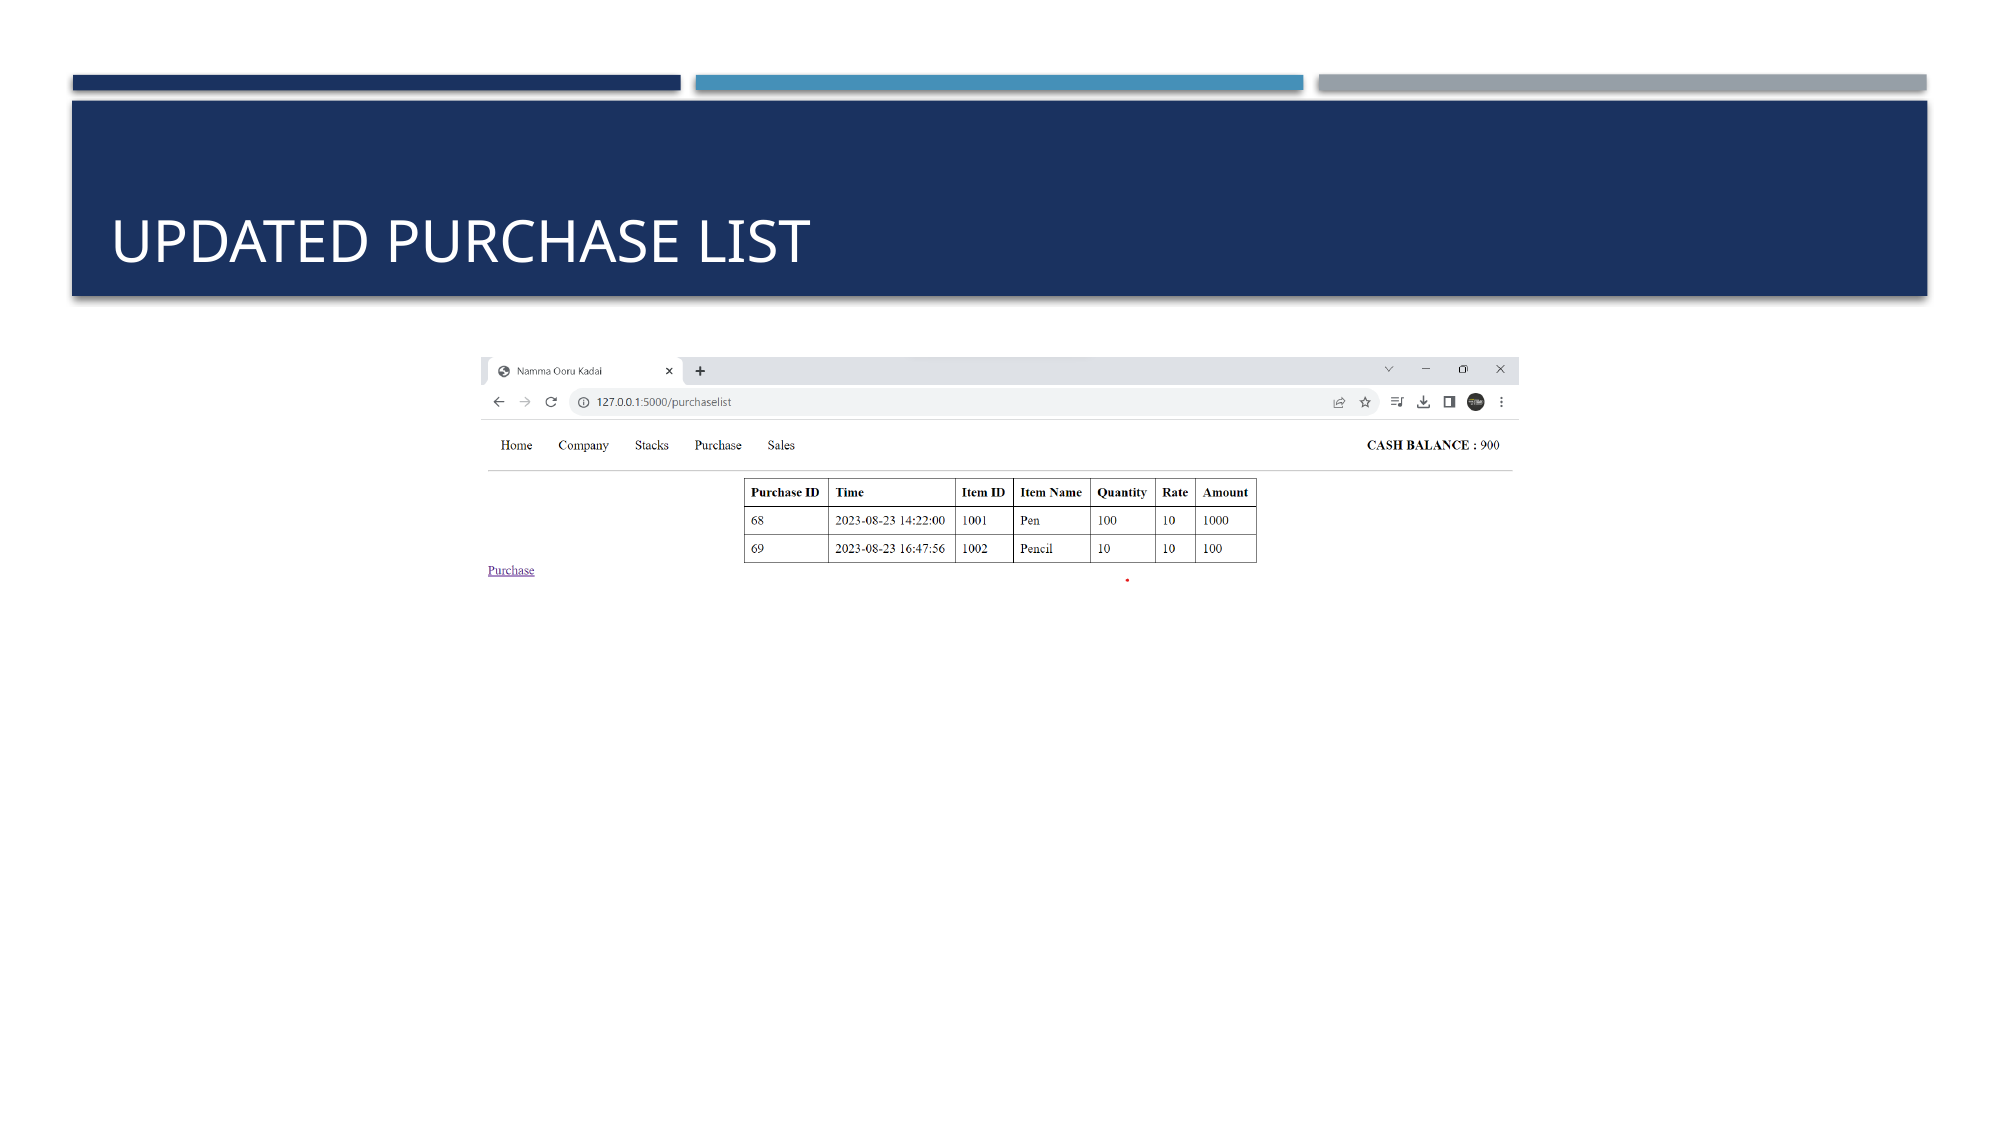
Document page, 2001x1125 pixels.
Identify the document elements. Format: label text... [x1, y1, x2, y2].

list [480, 357, 1519, 962]
title Updated purchase list [95, 115, 1905, 282]
